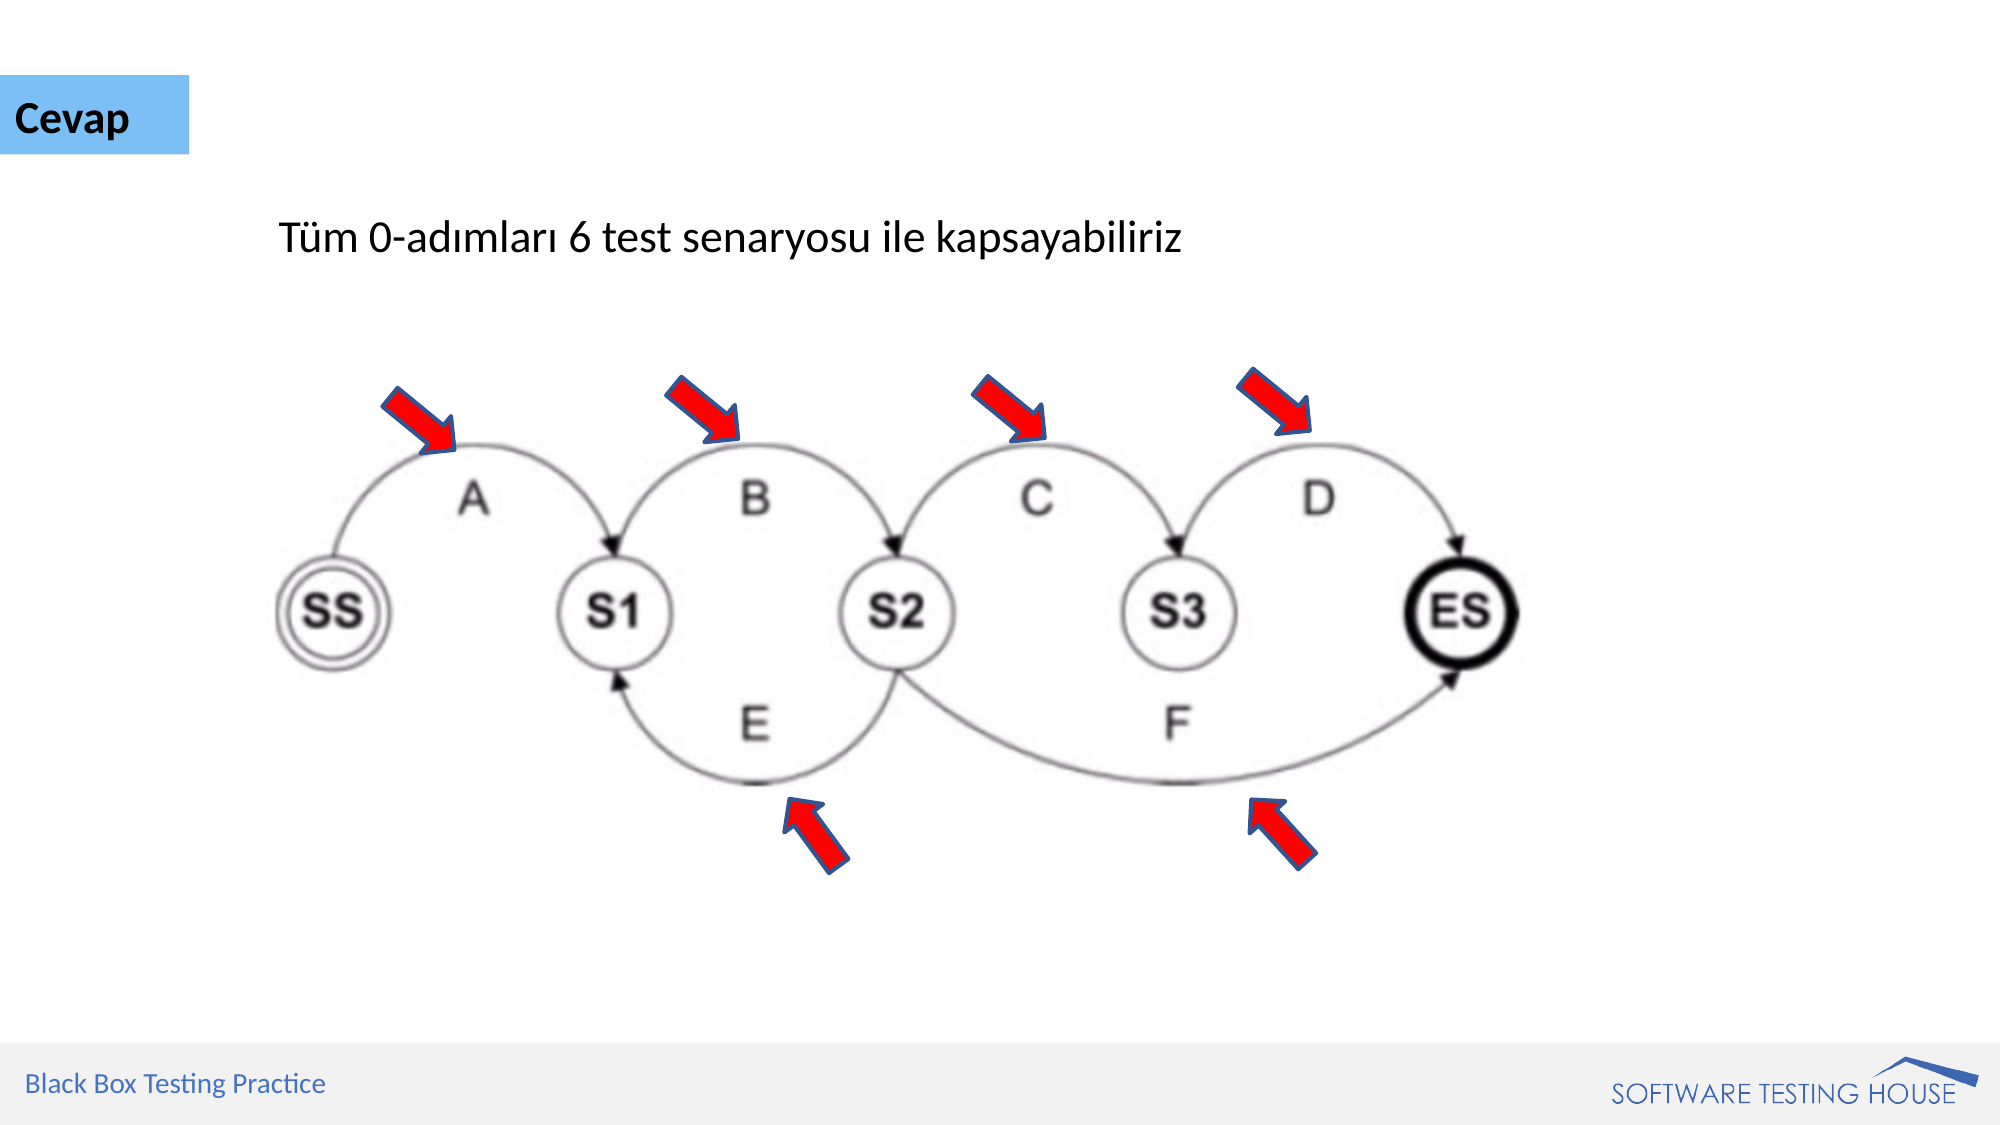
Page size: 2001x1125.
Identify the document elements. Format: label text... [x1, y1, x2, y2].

list Black Box Testing Practice [9, 1052, 856, 1108]
text_box [970, 373, 1046, 423]
text_box [664, 374, 739, 423]
picture [255, 424, 1556, 823]
text_box Tüm 0-adımları 6 test senaryosu ile kapsayabiliriz [255, 205, 1663, 303]
text_box [380, 385, 454, 423]
text_box [1247, 831, 1256, 836]
text_box Cevap [0, 75, 190, 155]
text_box [795, 831, 851, 876]
picture [1611, 1056, 1979, 1112]
text_box [1235, 366, 1312, 423]
text_box [1260, 831, 1319, 872]
